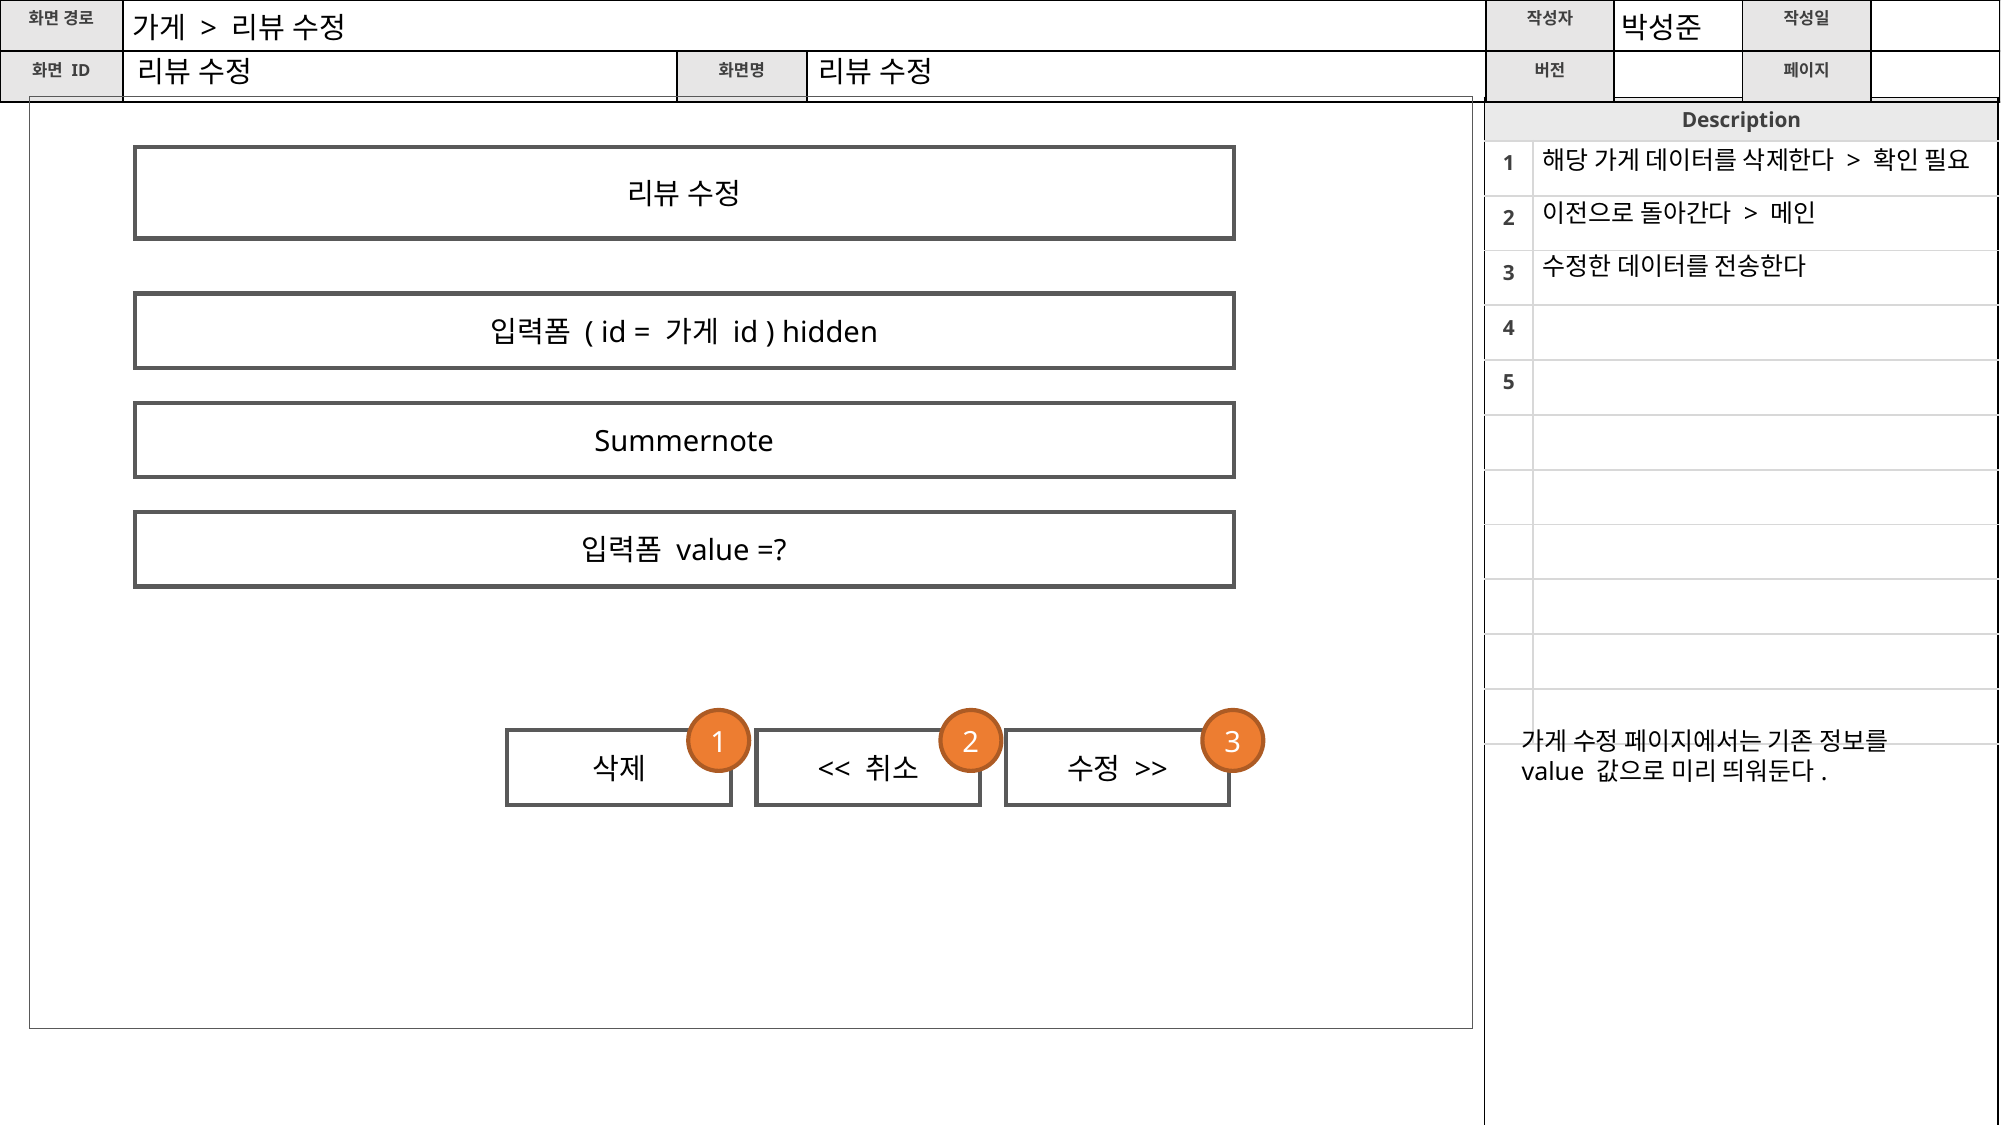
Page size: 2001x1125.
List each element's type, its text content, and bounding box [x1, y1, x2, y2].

text_box 이전으로 돌아간다 > 메인 [1542, 197, 1982, 228]
text_box 삭제 [507, 730, 731, 805]
text_box 리뷰 수정 [134, 147, 1234, 239]
text_box 입력폼 ( id = 가게 id ) hidden [134, 293, 1234, 369]
text_box 리뷰 수정 [137, 53, 253, 88]
text_box 2 [940, 709, 1002, 771]
text_box 박성준 [1621, 8, 1703, 44]
text_box 리뷰 수정 [818, 53, 934, 88]
text_box 가게 > 리뷰 수정 [132, 8, 353, 44]
text_box 입력폼 value =? [134, 511, 1234, 587]
text_box 3 [1202, 709, 1264, 771]
text_box << 취소 [756, 730, 981, 805]
text_box 가게 수정 페이지에서는 기존 정보를 value 값으로 미리 띄워둔다. [1521, 725, 1961, 786]
text_box 해당 가게 데이터를 삭제한다 > 확인 필요 [1542, 144, 1982, 175]
text_box 수정 >> [1005, 730, 1230, 805]
text_box 수정한 데이터를 전송한다 [1542, 250, 1982, 281]
text_box Summernote [134, 402, 1234, 478]
text_box 1 [688, 709, 750, 771]
